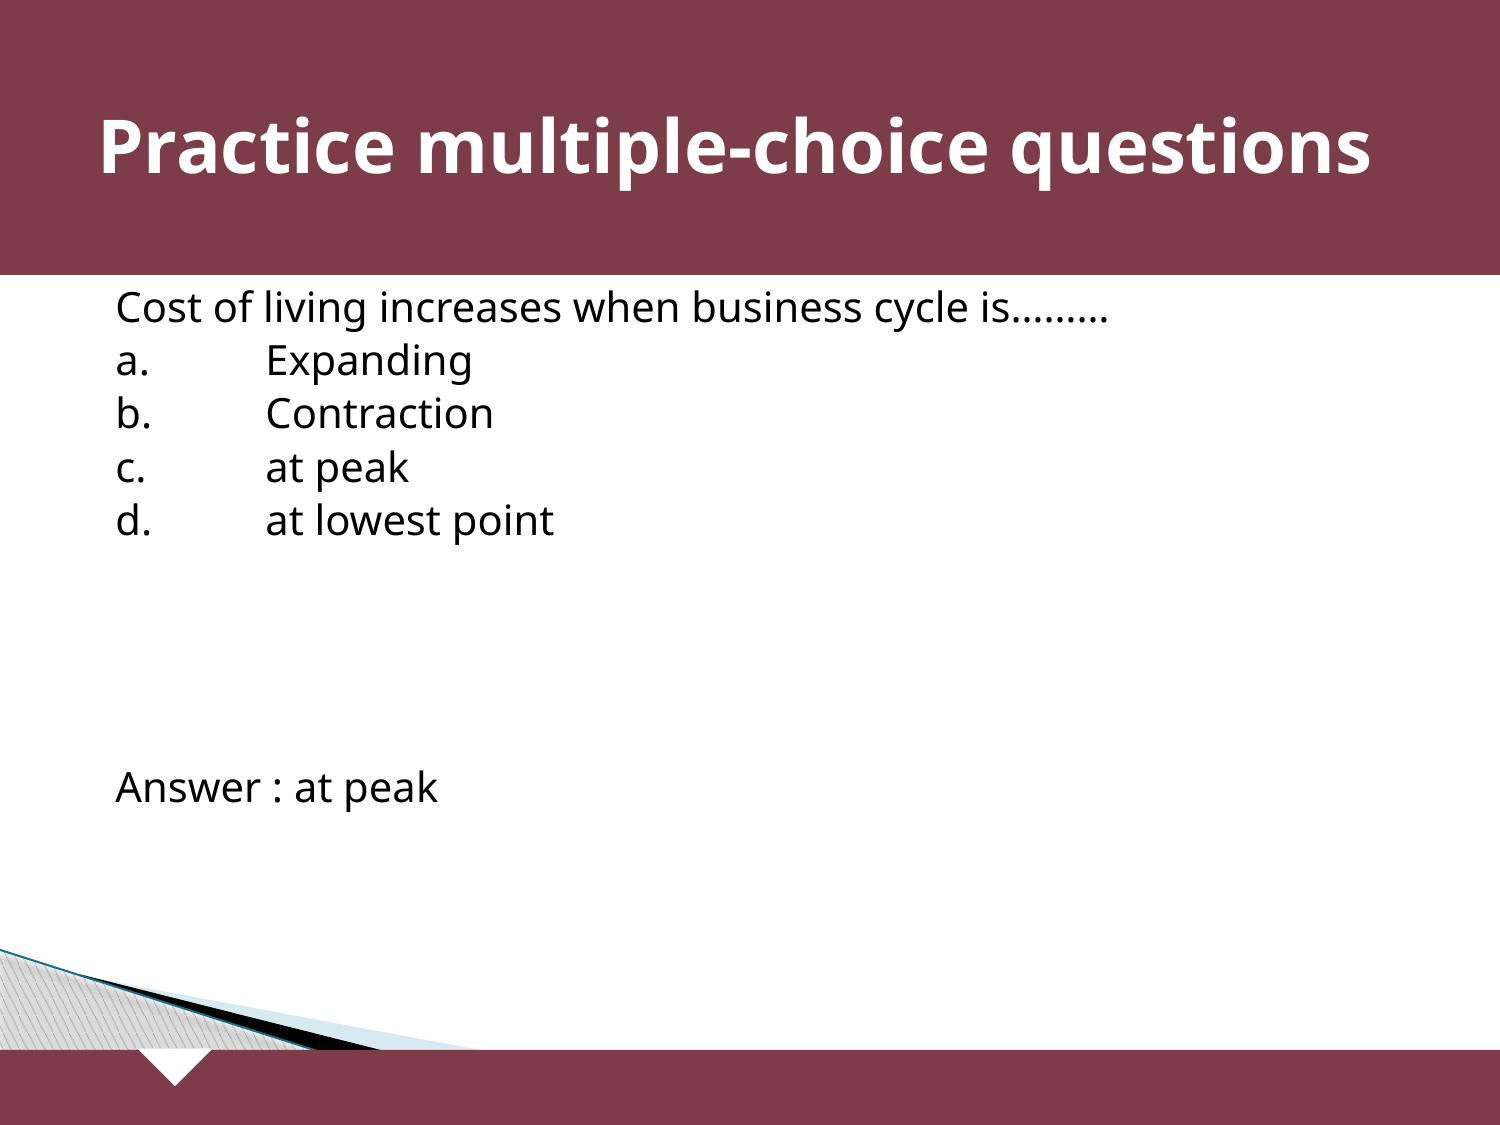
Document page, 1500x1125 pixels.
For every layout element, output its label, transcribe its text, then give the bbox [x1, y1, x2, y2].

list Cost of living increases when business cycle is……… a. Expanding b. Contraction c. at peak d. at lowest point Answer : at peak [82, 278, 1445, 988]
title Practice multiple-choice questions [82, 87, 1425, 200]
